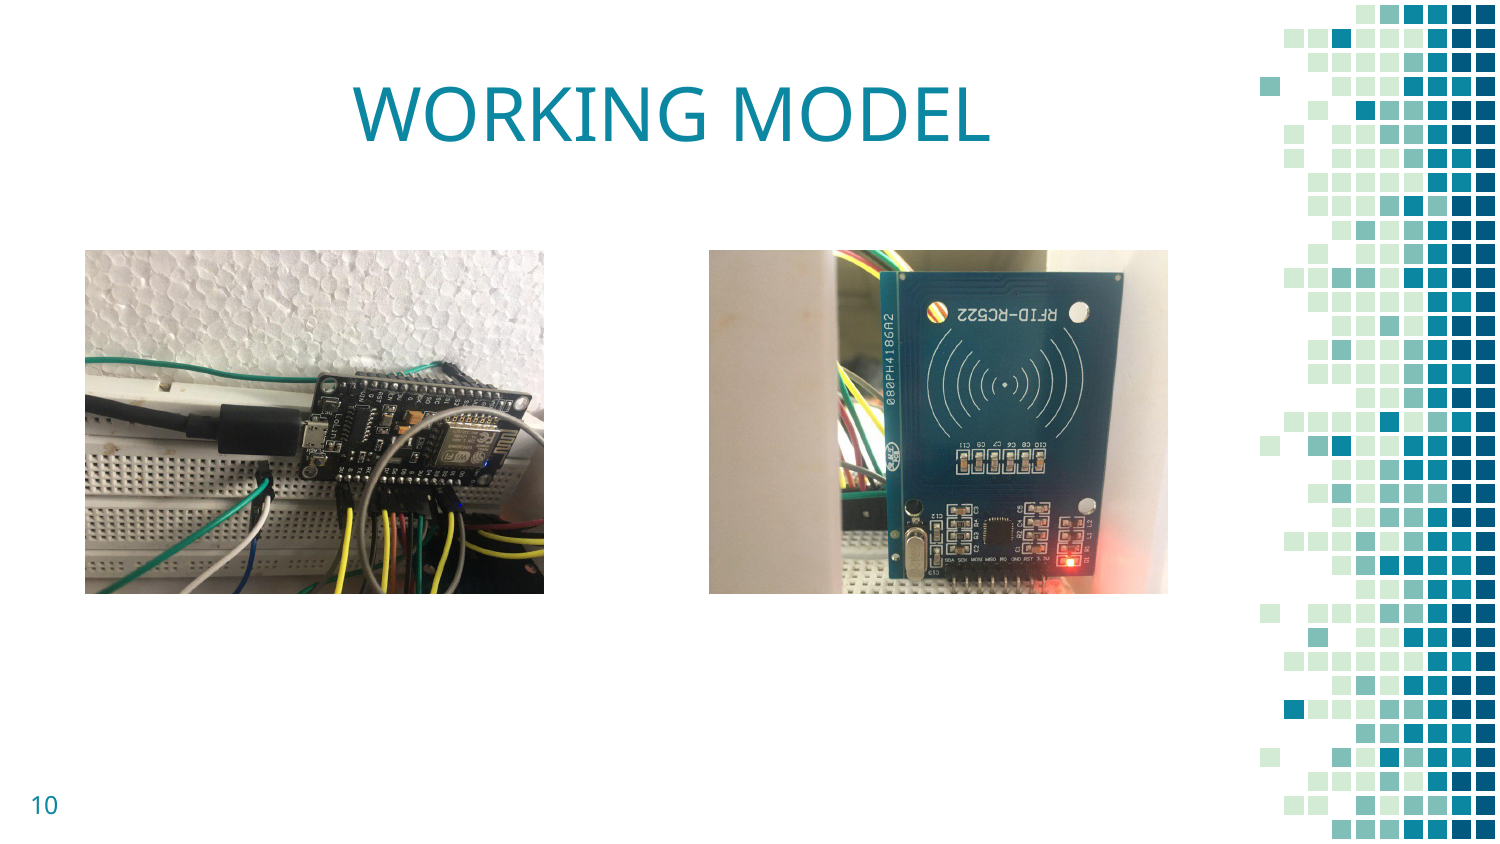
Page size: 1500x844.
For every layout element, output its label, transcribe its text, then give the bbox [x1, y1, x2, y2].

picture [709, 249, 1168, 594]
title WORKING MODEL [117, 121, 1227, 262]
picture [85, 249, 544, 594]
slide_number 10 [15, 774, 105, 839]
